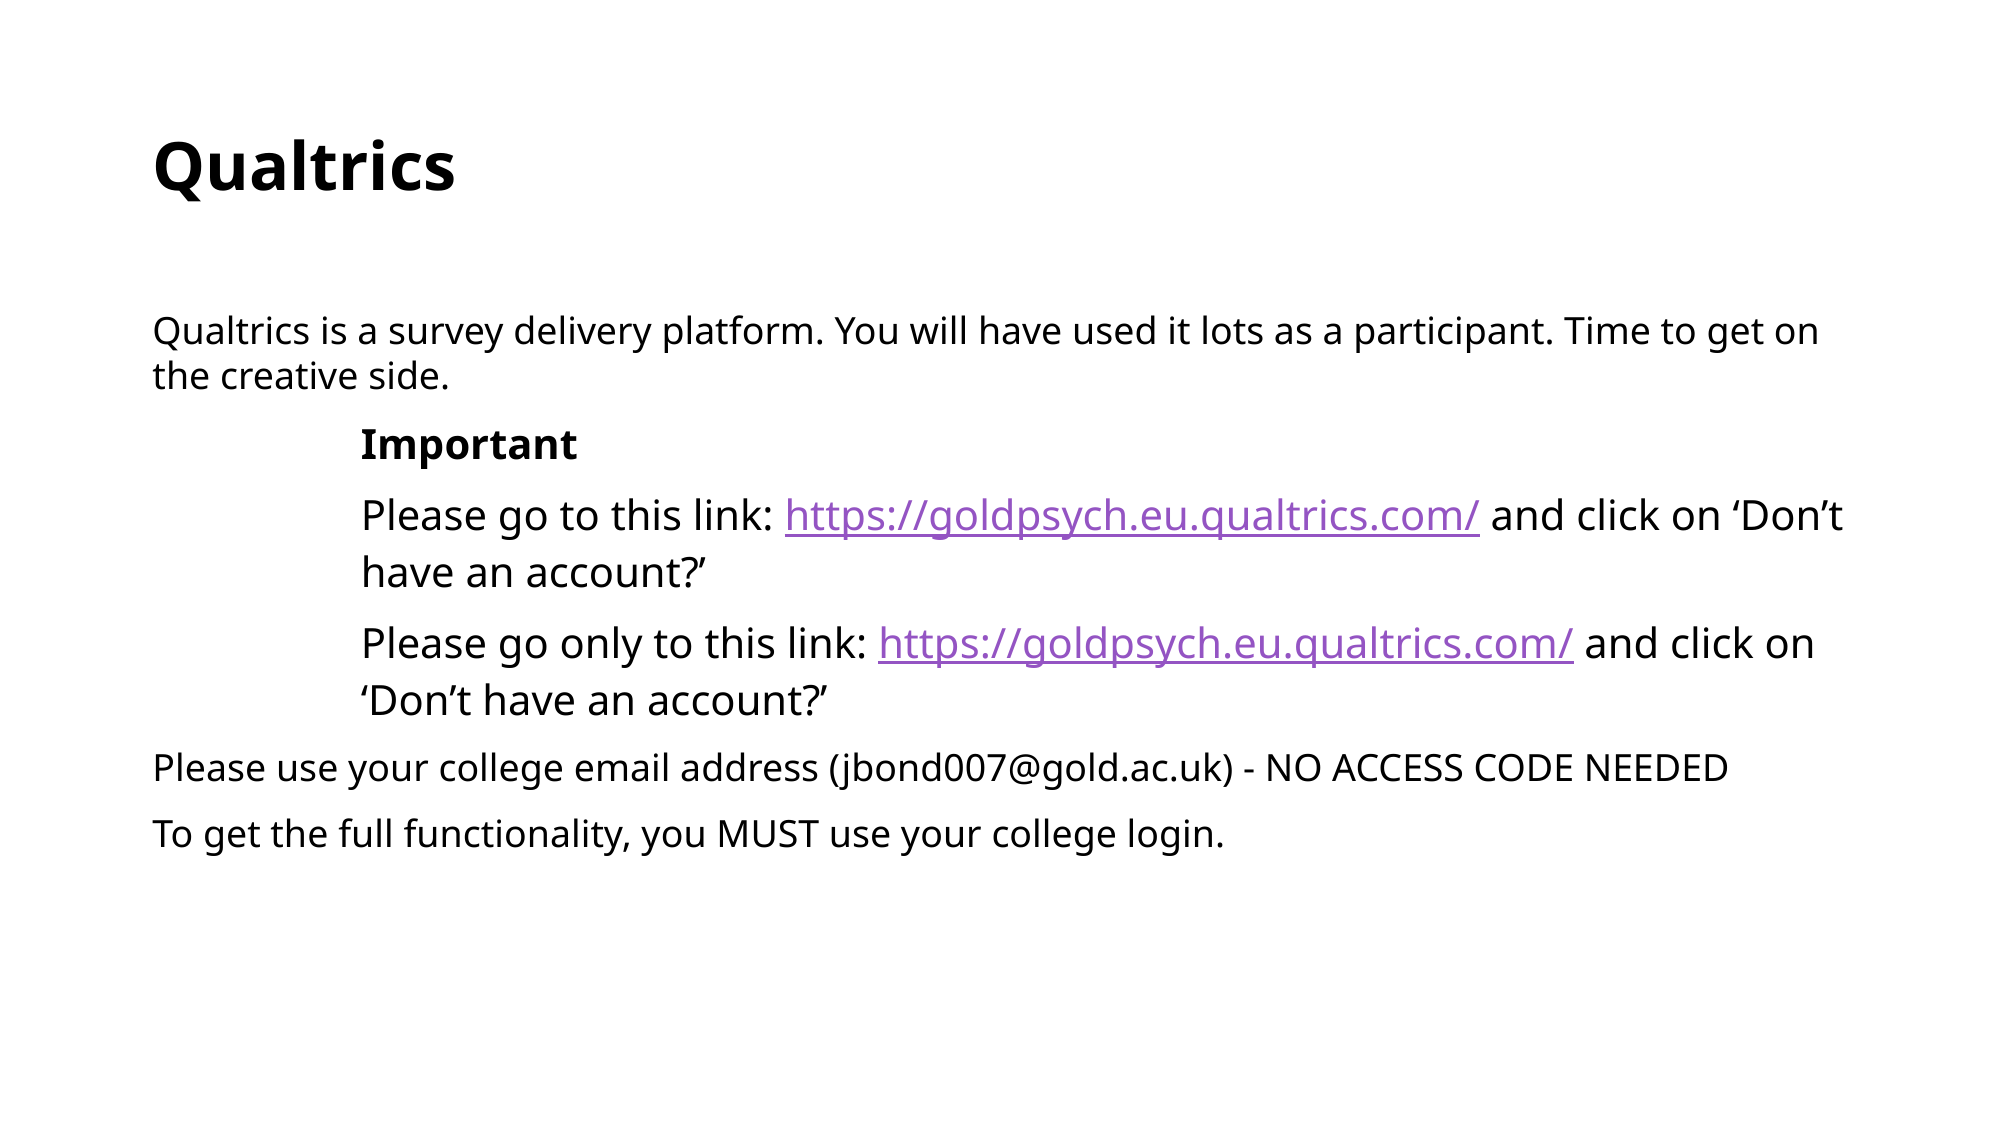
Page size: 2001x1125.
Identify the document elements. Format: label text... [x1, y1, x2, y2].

list Qualtrics is a survey delivery platform. You will have used it lots as a participant. Time to get on the creative side. Important Please go to this link: https://goldpsych.eu.qualtrics.com/ and click on ‘Don’t have an account?’ Please go only to this link: https://goldpsych.eu.qualtrics.com/ and click on ‘Don’t have an account?’ Please use your college email address (jbond007@gold.ac.uk) - NO ACCESS CODE NEEDED To get the full functionality, you MUST use your college login. [137, 299, 1863, 1014]
title Qualtrics [137, 59, 1779, 278]
